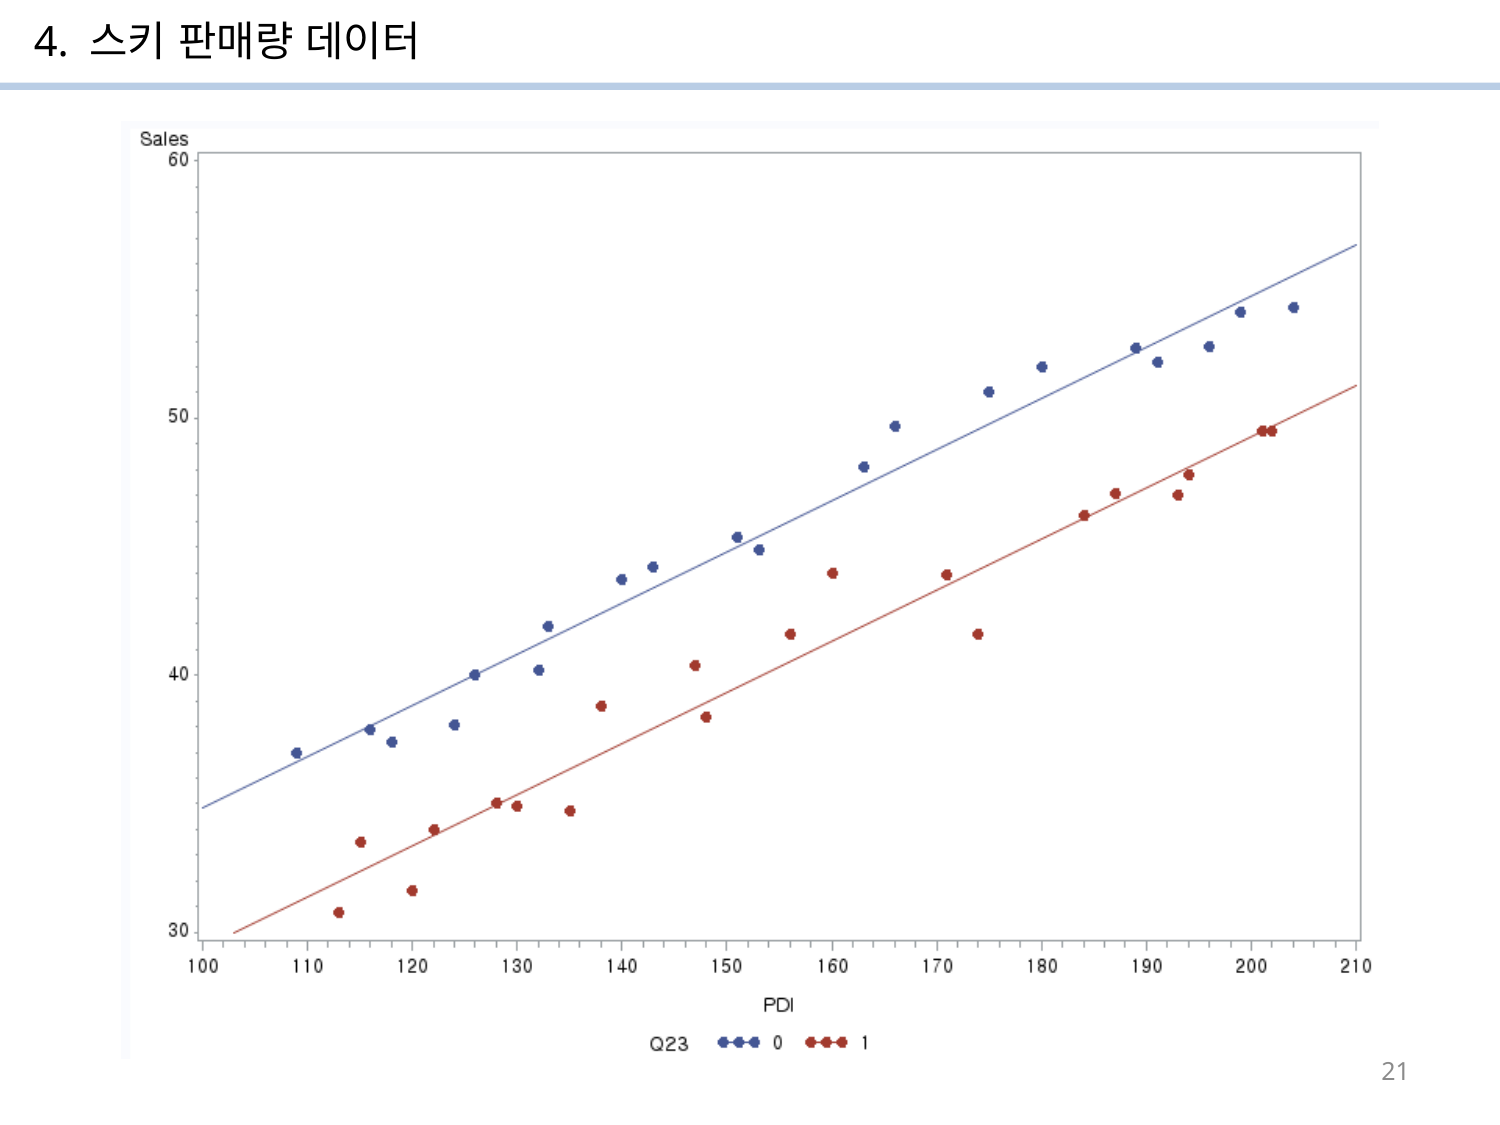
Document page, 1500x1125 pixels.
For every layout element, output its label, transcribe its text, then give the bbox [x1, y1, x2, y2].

slide_number 21 [1074, 1042, 1425, 1103]
text_box [0, 80, 1500, 92]
text_box 4. 스키 판매량 데이터 [18, 7, 437, 73]
picture [120, 120, 1380, 1059]
